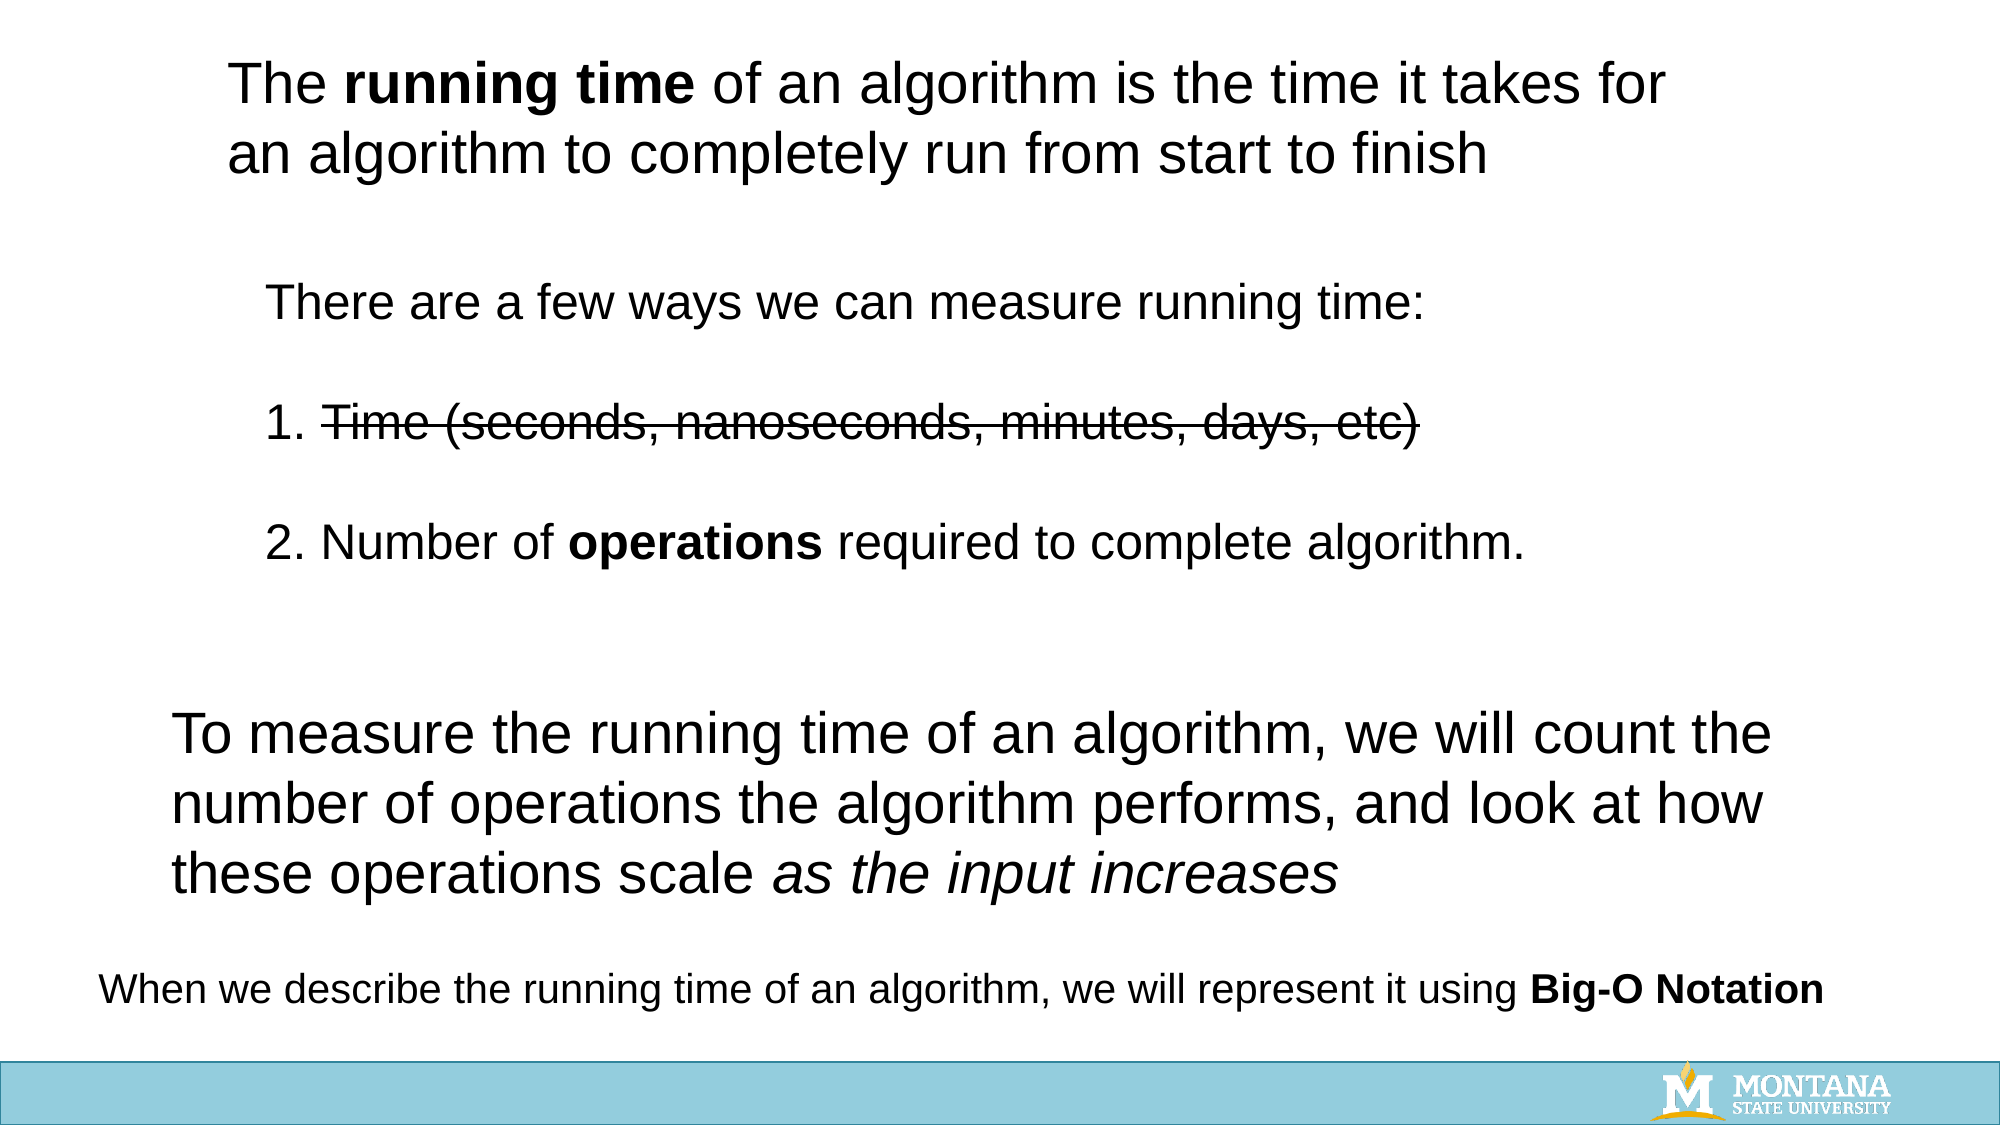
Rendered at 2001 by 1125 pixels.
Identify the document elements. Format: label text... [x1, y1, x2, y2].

picture [1649, 1060, 1892, 1122]
text_box There are a few ways we can measure running time: Time (seconds, nanoseconds, minutes, days, etc) 2. Number of operations required to complete algorithm. [249, 262, 1875, 578]
text_box The running time of an algorithm is the time it takes for an algorithm to completely run from start to finish [212, 37, 1707, 193]
text_box When we describe the running time of an algorithm, we will represent it using Big-O Notation [83, 954, 1840, 1019]
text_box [0, 1060, 1647, 1125]
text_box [1892, 1060, 2000, 1125]
text_box To measure the running time of an algorithm, we will count the number of operations the algorithm performs, and look at how these operations scale as the input increases [156, 687, 1844, 913]
